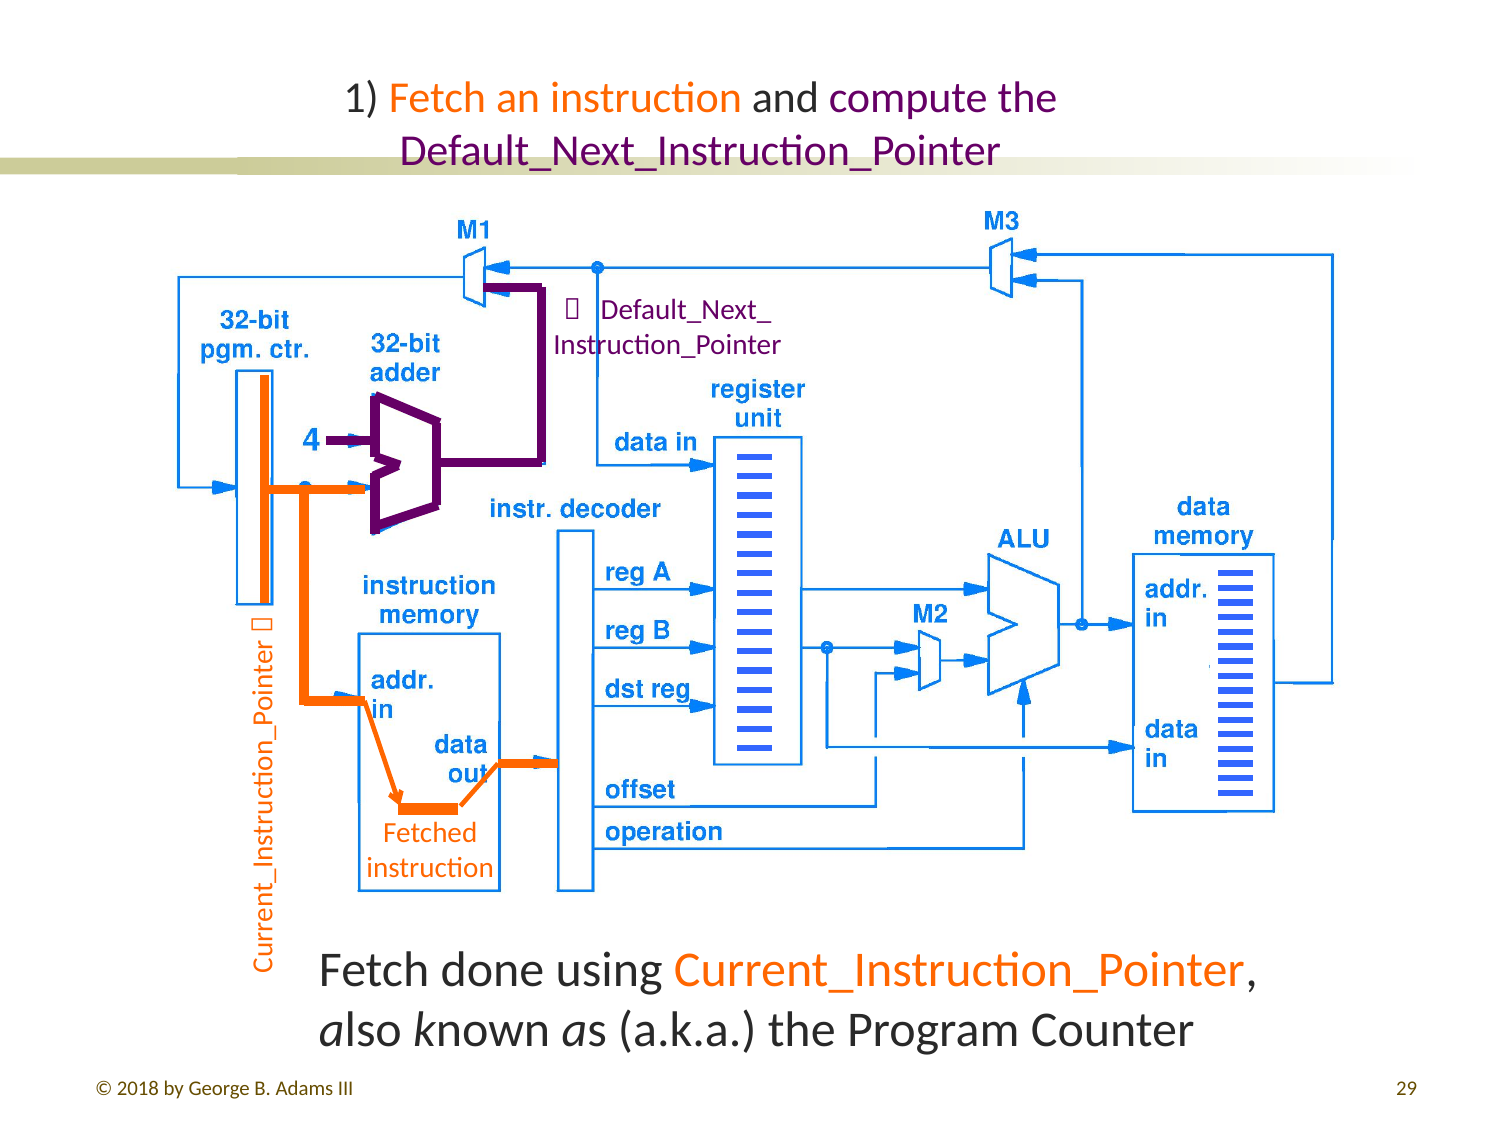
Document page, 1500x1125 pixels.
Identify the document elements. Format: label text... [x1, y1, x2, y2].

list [142, 191, 1377, 906]
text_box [235, 282, 839, 998]
text_box Fetch done using Current_Instruction_Pointer, also known as (a.k.a.) the Program Counter [304, 928, 1377, 1064]
title 1) Fetch an instruction and compute the Default_Next_Instruction_Pointer [24, 59, 1377, 182]
slide_number © 2018 by George B. Adams III [79, 1067, 406, 1099]
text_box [1209, 573, 1270, 794]
slide_number 398 [1119, 1067, 1433, 1099]
